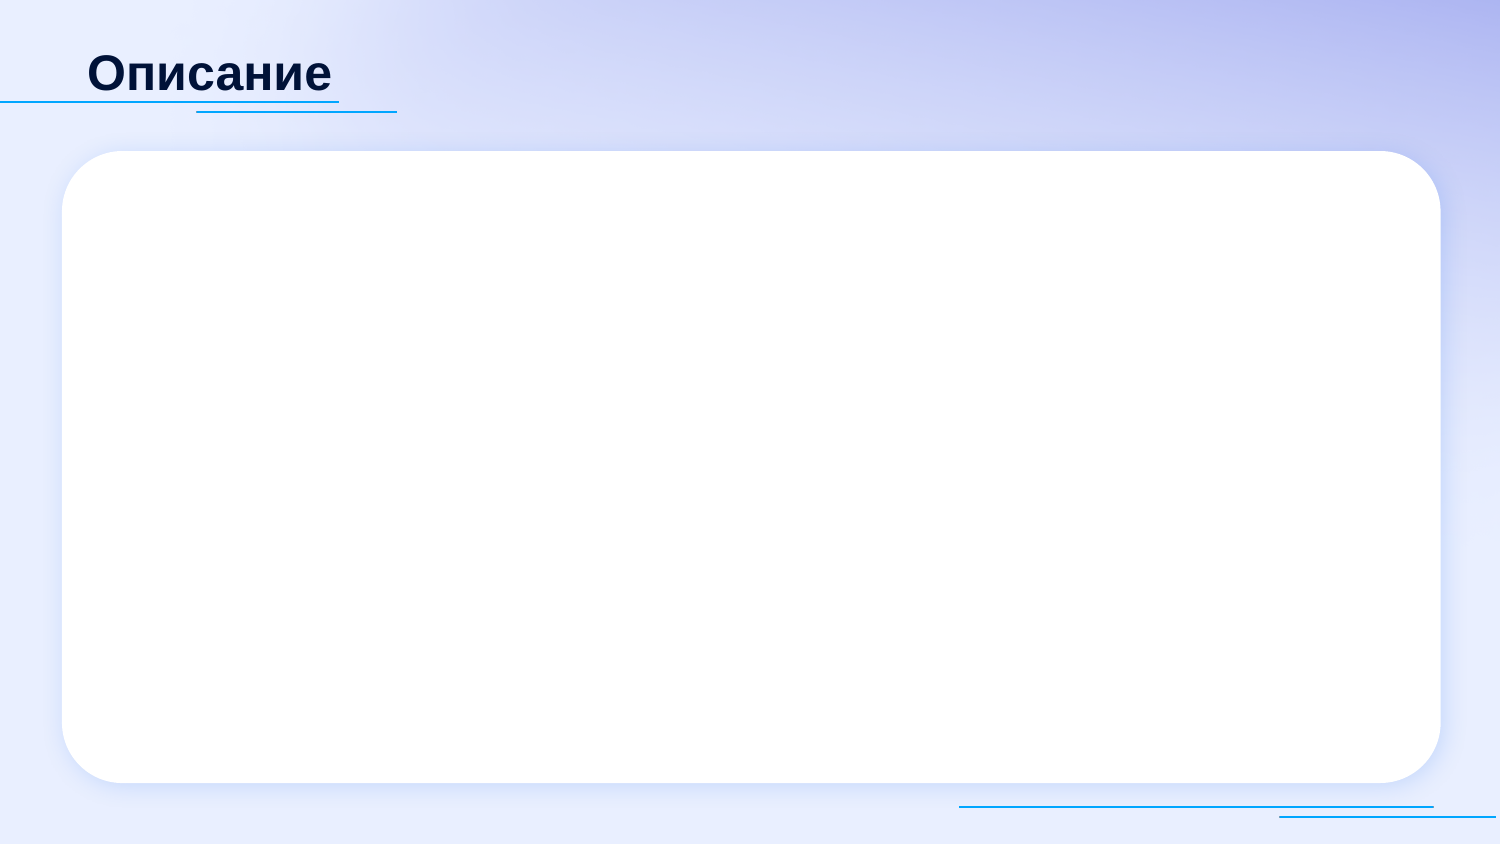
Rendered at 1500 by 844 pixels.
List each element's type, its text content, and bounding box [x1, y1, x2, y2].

text_box [61, 151, 1441, 784]
picture [0, 0, 1500, 844]
text_box Описание [86, 40, 960, 101]
